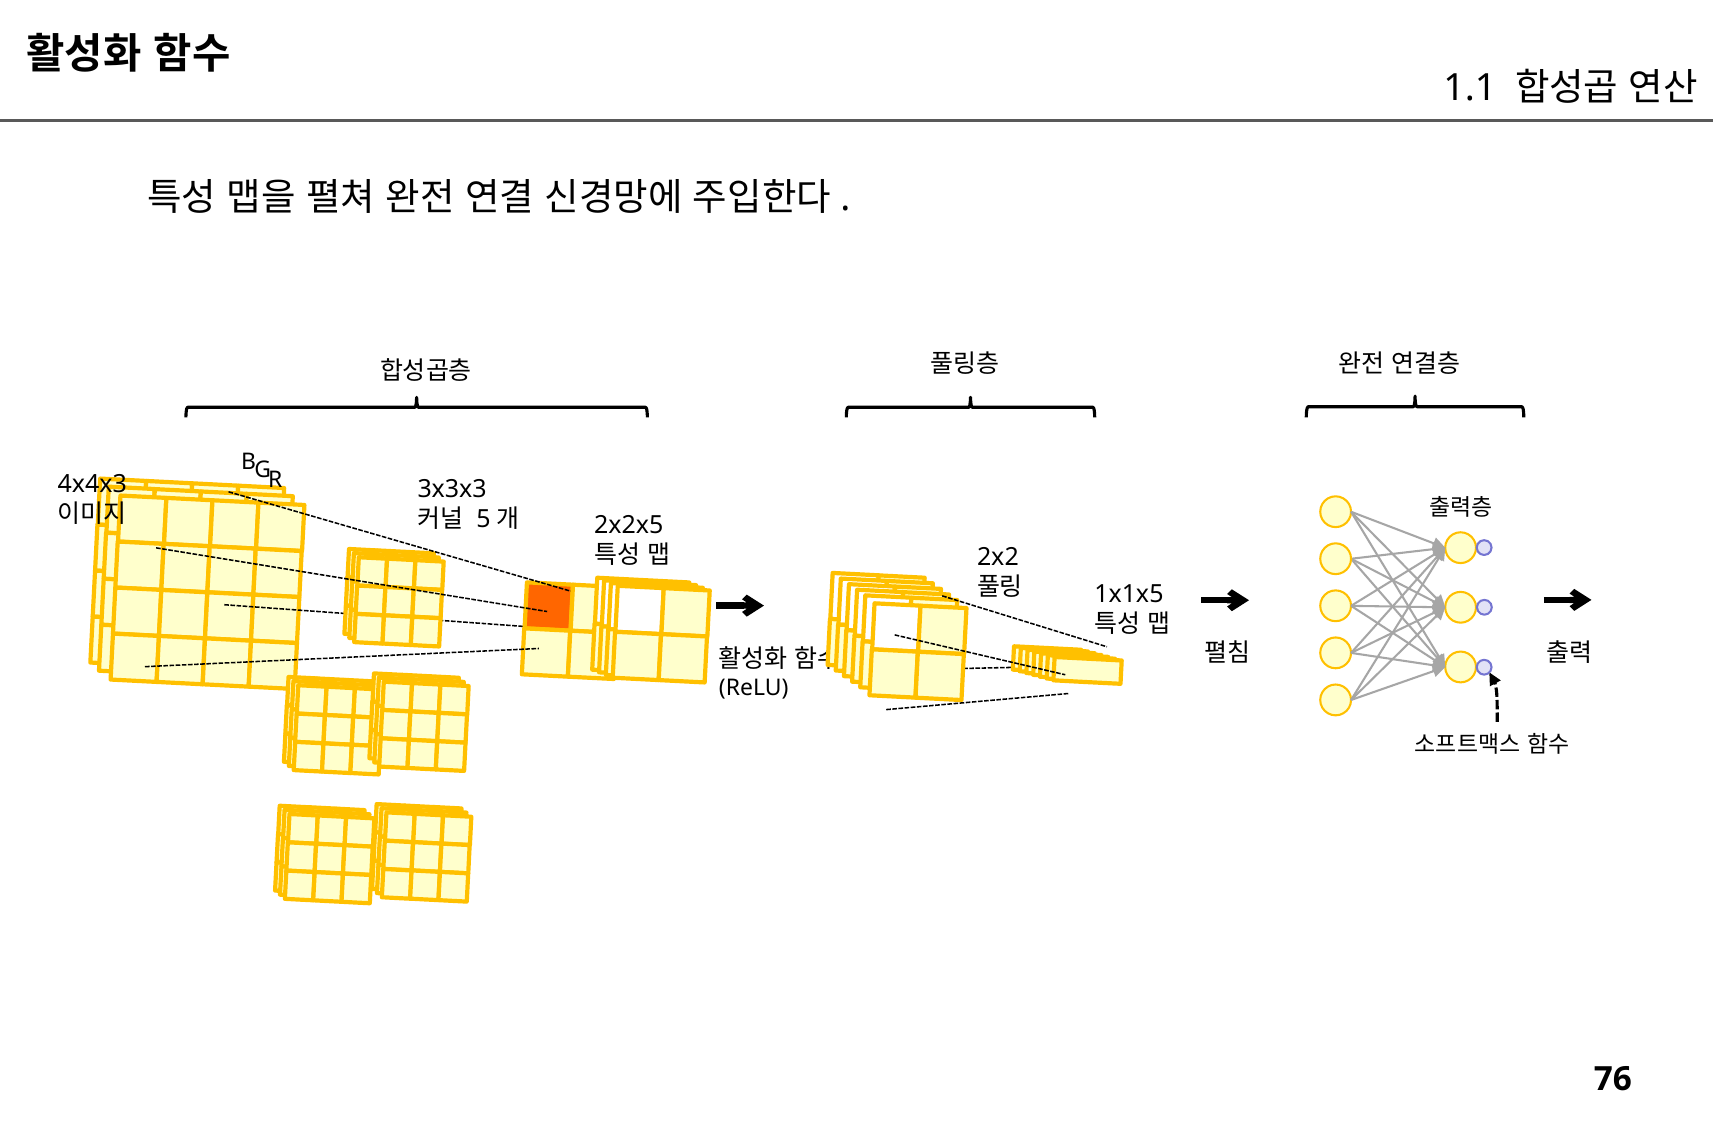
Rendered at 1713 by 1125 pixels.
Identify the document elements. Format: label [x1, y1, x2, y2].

text_box [1318, 485, 1554, 718]
text_box [845, 396, 1096, 418]
text_box [276, 805, 470, 902]
text_box [132, 166, 866, 226]
text_box [1532, 629, 1608, 674]
text_box [1305, 395, 1525, 418]
text_box [579, 500, 686, 576]
text_box [1323, 340, 1476, 385]
text_box [1189, 629, 1266, 675]
text_box [915, 340, 1015, 385]
text_box [42, 438, 1186, 773]
text_box [1468, 692, 1519, 702]
text_box [365, 347, 487, 392]
text_box [11, 13, 1713, 111]
text_box [1399, 721, 1595, 765]
text_box [185, 396, 649, 418]
